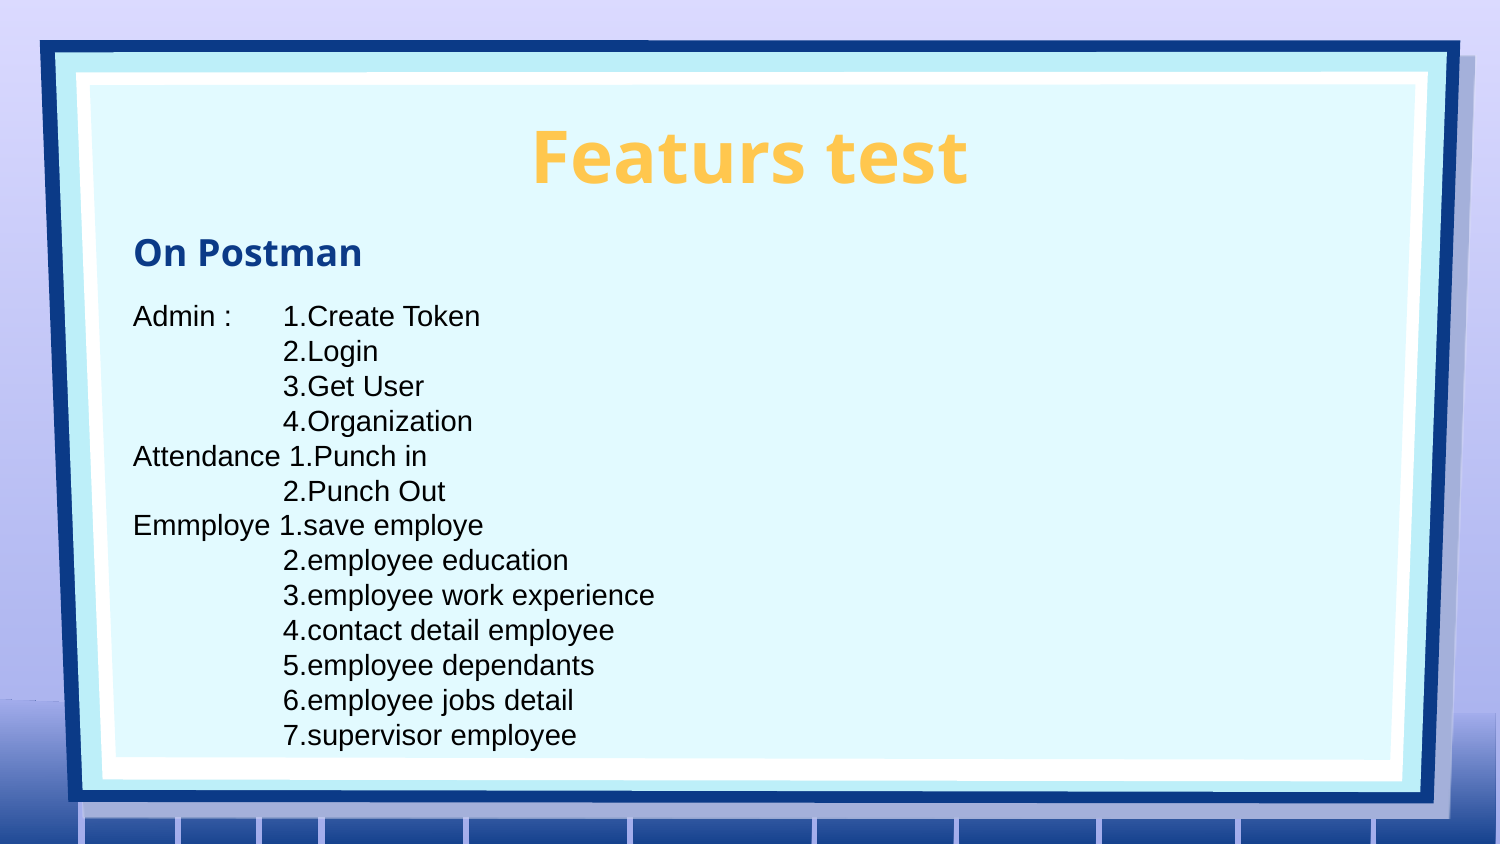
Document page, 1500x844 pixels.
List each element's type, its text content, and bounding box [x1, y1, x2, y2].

title Featurs test [115, 119, 1385, 189]
text_box Admin : 1.Create Token 2.Login 3.Get User 4.Organization Attendance 1.Punch in 2.Punch Out Emmploye 1.save employe 2.employee education 3.employee work experience 4.contact detail employee 5.employee dependants 6.employee jobs detail 7.supervisor employee [118, 289, 1404, 794]
list On Postman [118, 213, 1382, 290]
